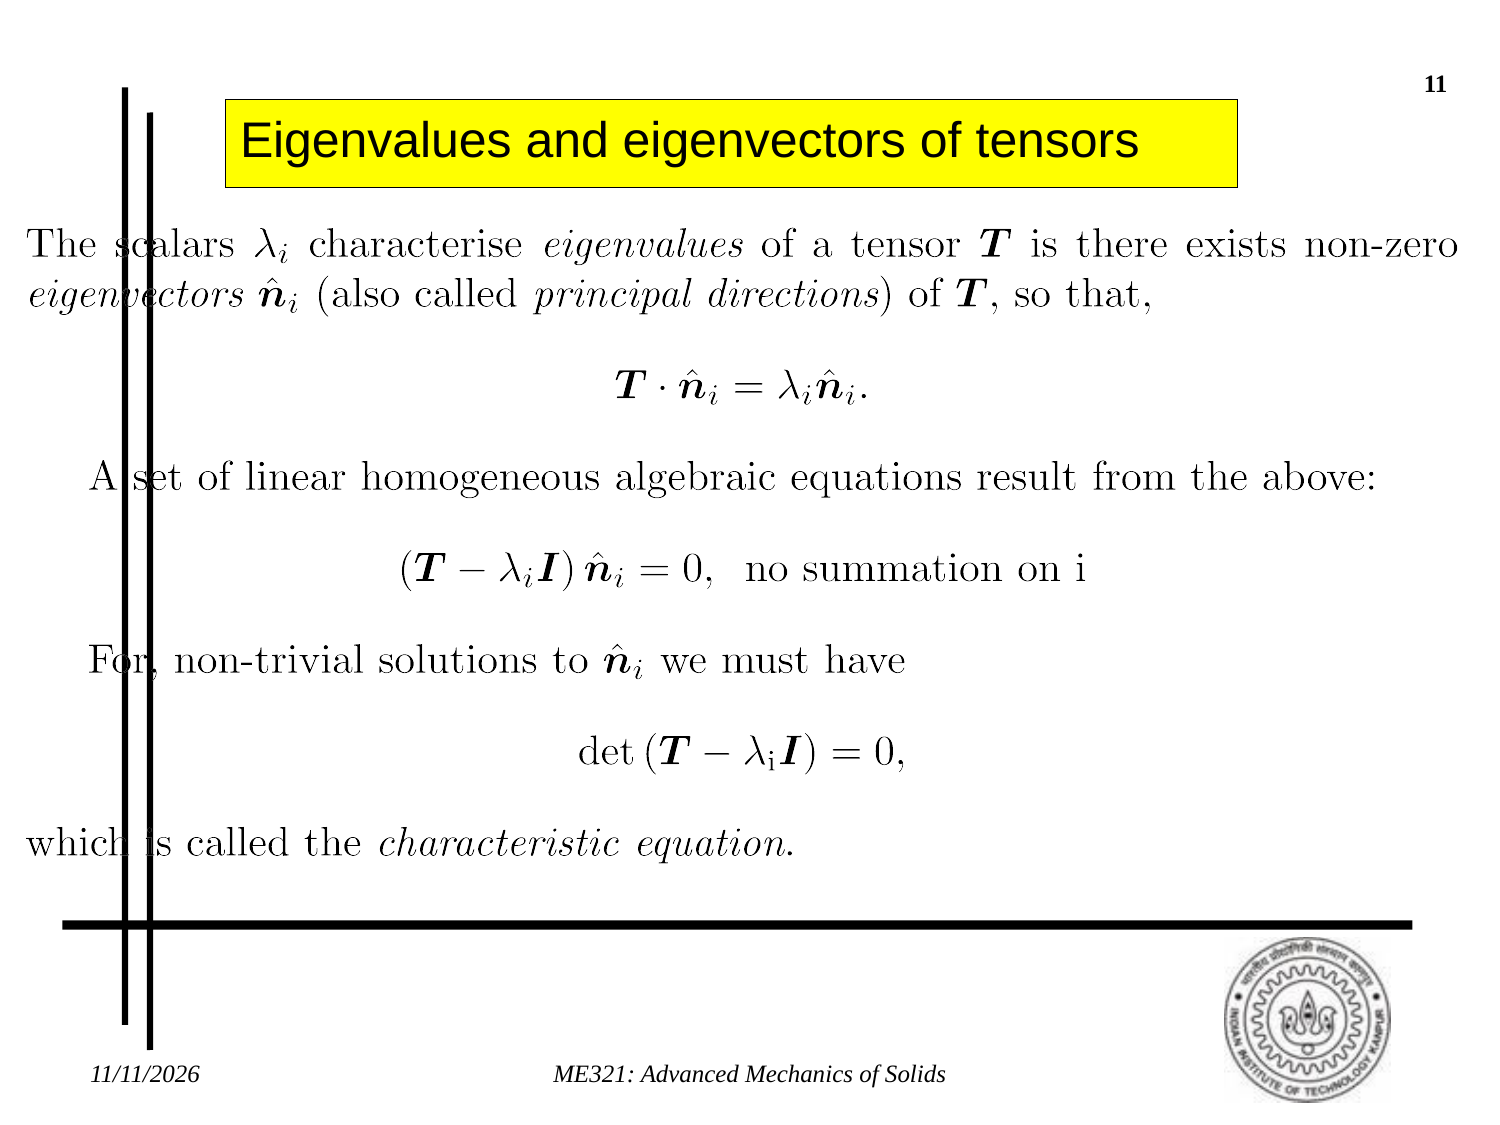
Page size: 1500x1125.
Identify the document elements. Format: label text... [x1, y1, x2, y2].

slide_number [75, 1042, 425, 1103]
footer ME321: Advanced Mechanics of Solids [512, 1042, 988, 1103]
picture [22, 224, 1461, 867]
list Eigenvalues and eigenvectors of tensors [225, 99, 1238, 188]
slide_number 11 [1387, 50, 1463, 116]
picture [1224, 937, 1391, 1103]
